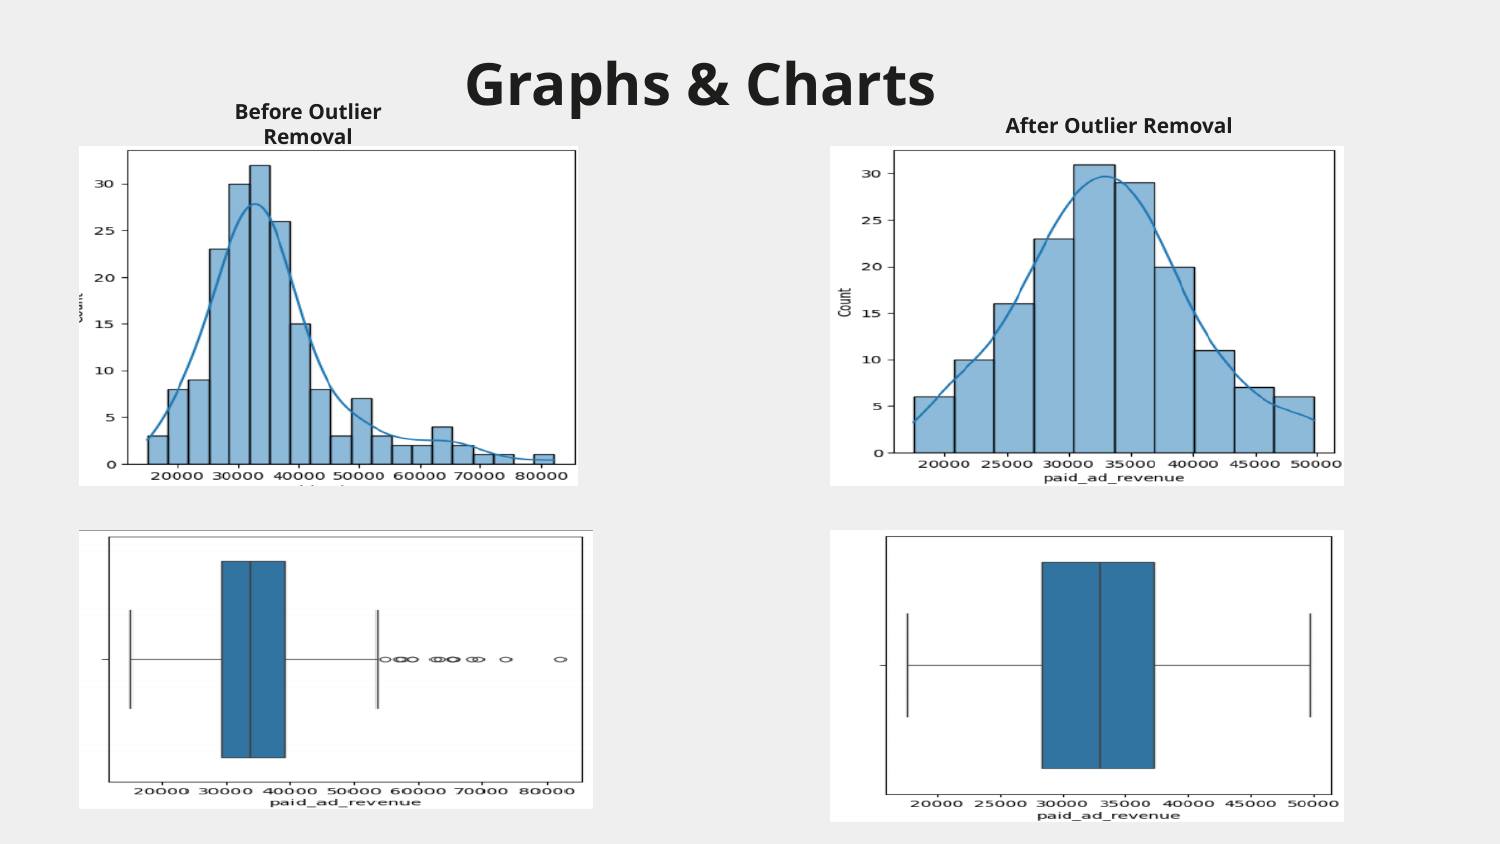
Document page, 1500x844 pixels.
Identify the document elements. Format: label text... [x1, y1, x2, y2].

picture [78, 530, 593, 809]
picture [830, 530, 1345, 823]
text_box After Outlier Removal [974, 98, 1264, 144]
text_box Before Outlier Removal [176, 96, 440, 144]
picture [830, 146, 1345, 486]
title Graphs & Charts [364, 35, 1037, 130]
picture [78, 146, 579, 486]
